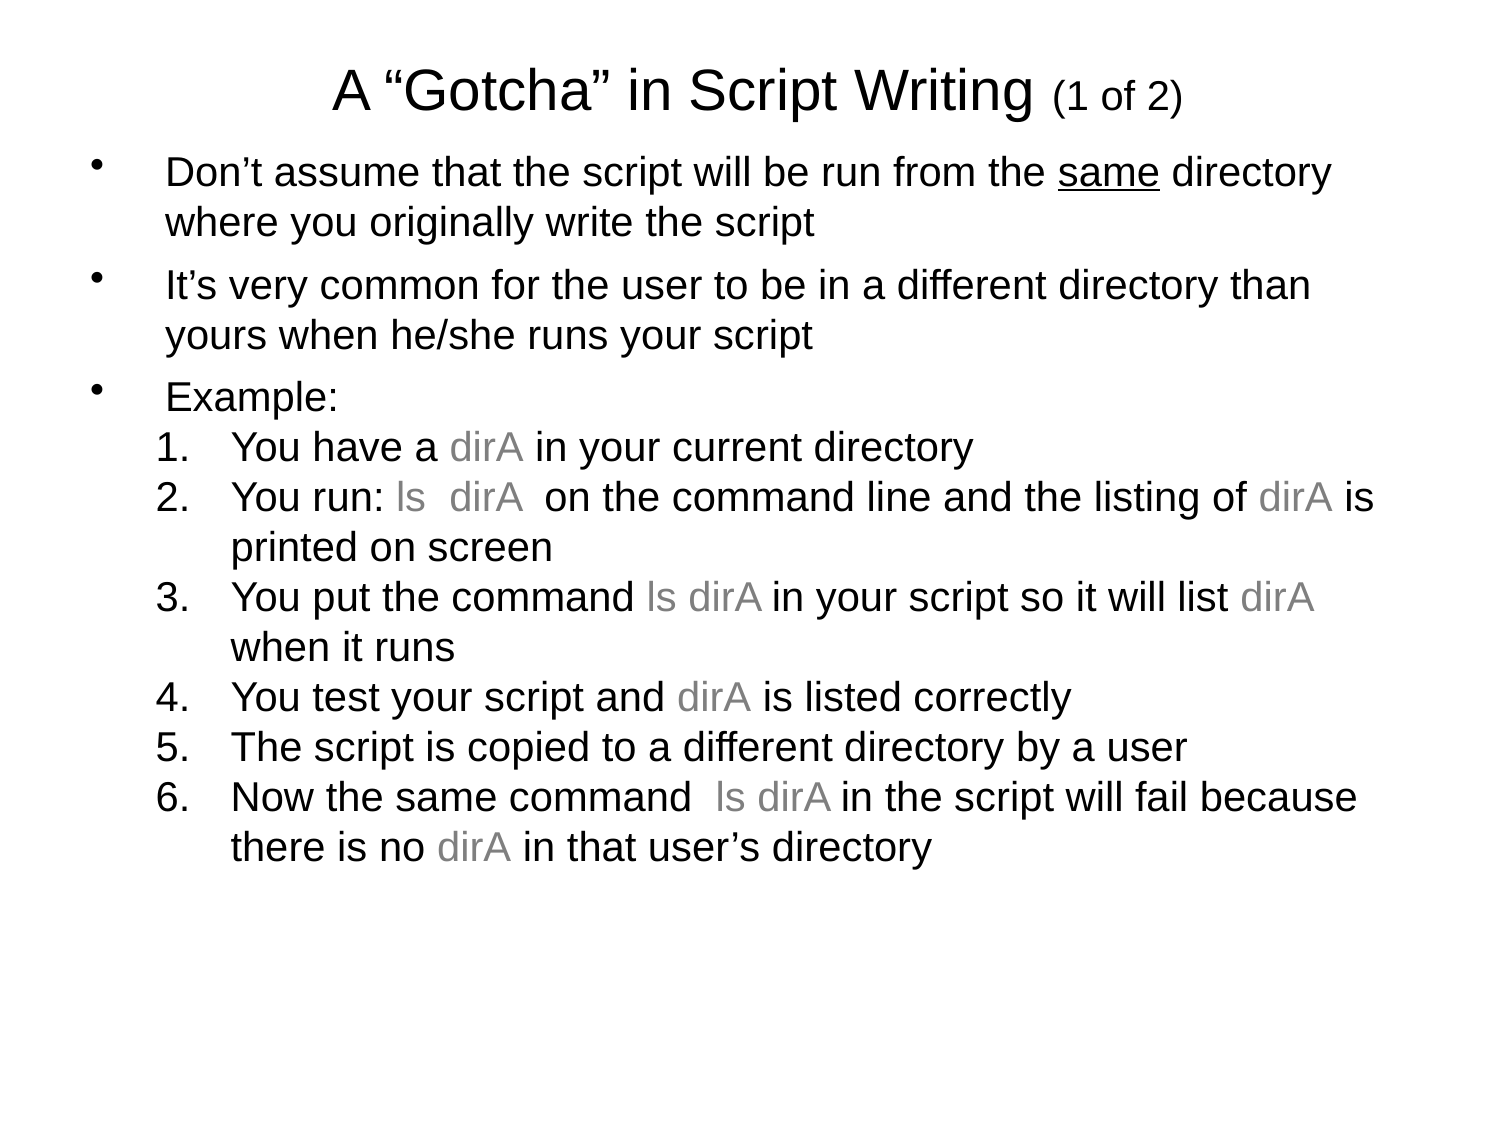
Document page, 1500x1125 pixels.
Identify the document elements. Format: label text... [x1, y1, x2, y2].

title A “Gotcha” in Script Writing (1 of 2) [74, 37, 1426, 138]
list Don’t assume that the script will be run from the same directory where you originally write the script It’s very common for the user to be in a different directory than yours when he/she runs your script Example: You have a dirA in your current directory You run: ls dirA on the command line and the listing of dirA is printed on screen You put the command ls dirA in your script so it will list dirA when it runs You test your script and dirA is listed correctly The script is copied to a different directory by a user Now the same command ls dirA in the script will fail because there is no dirA in that user’s directory [74, 137, 1401, 1026]
